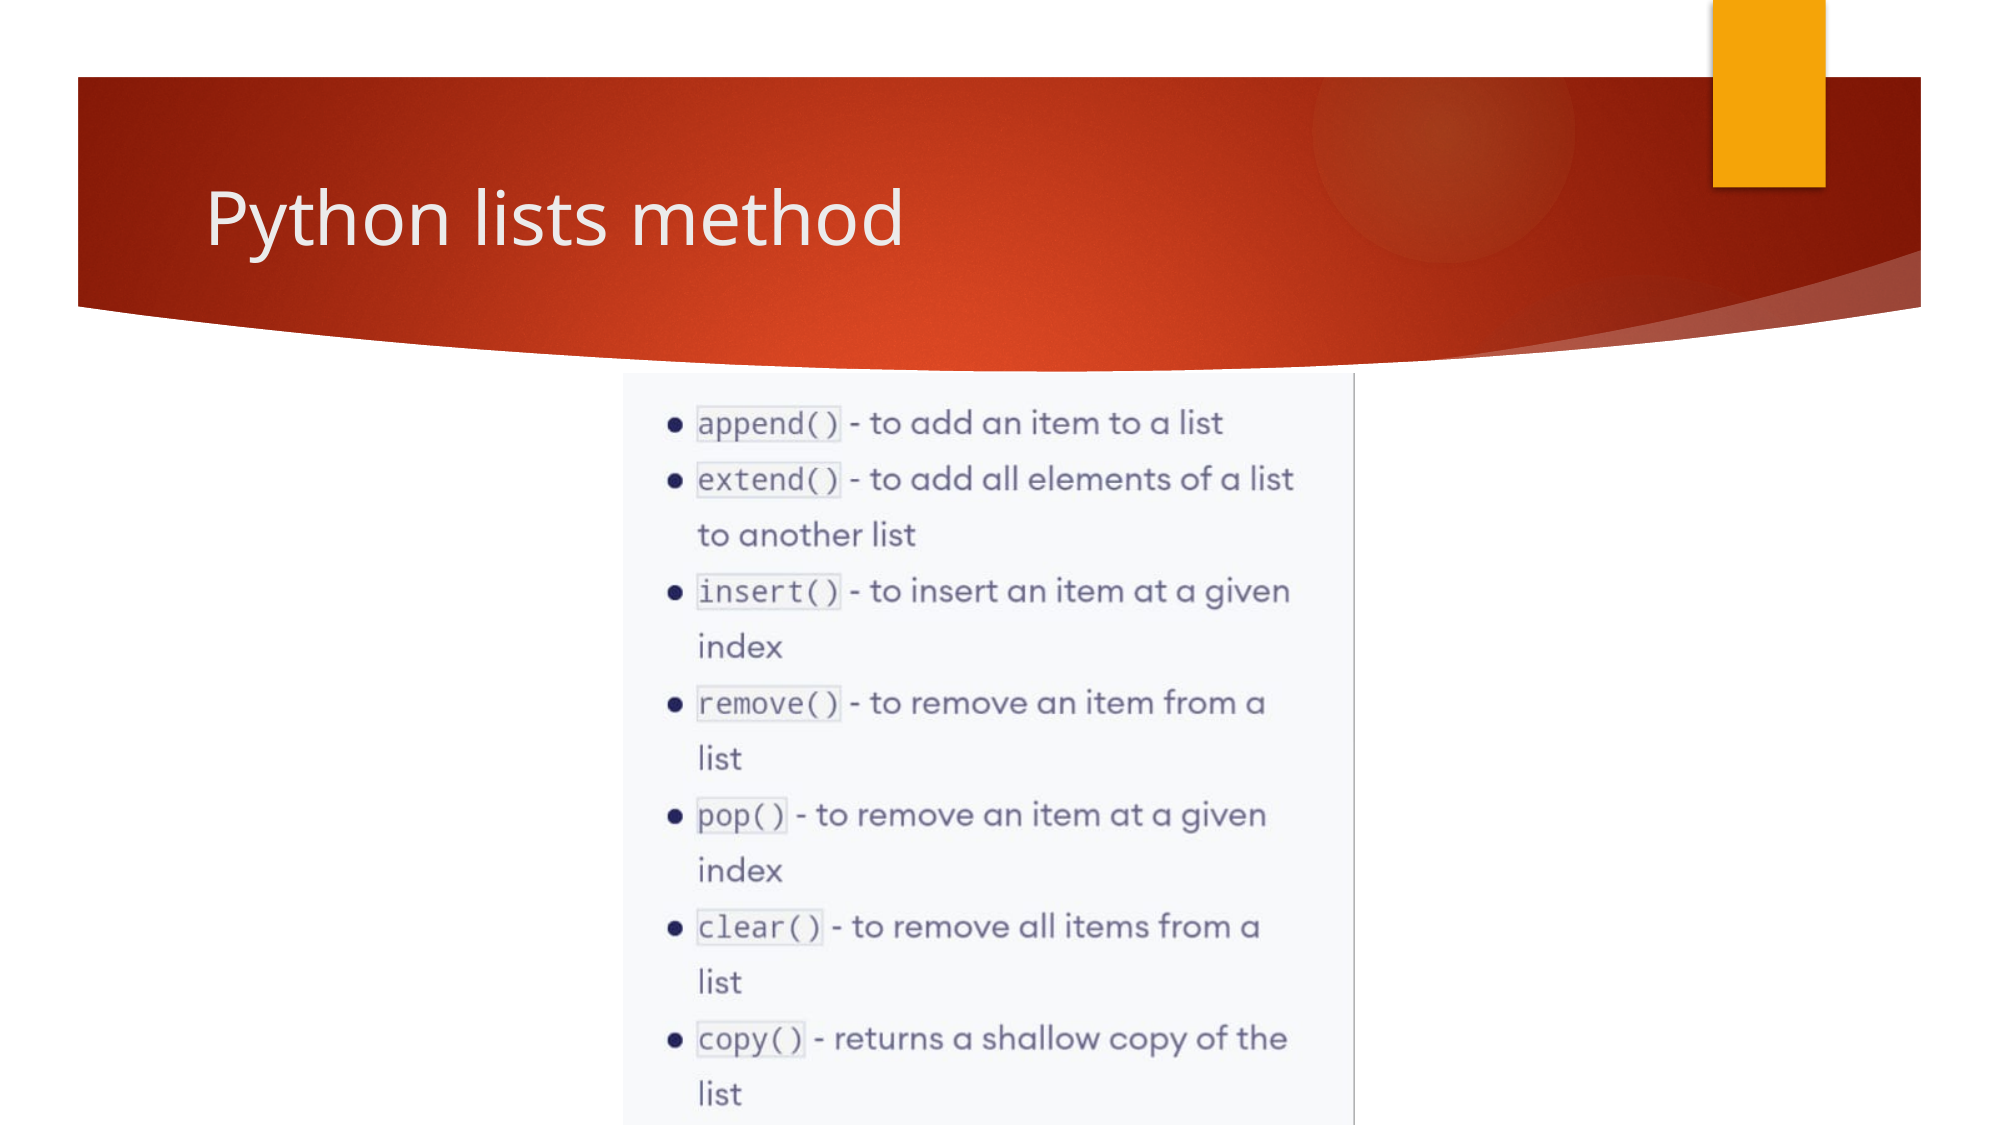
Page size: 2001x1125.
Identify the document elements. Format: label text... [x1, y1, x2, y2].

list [622, 373, 1355, 1125]
title Python lists method [189, 155, 1627, 275]
